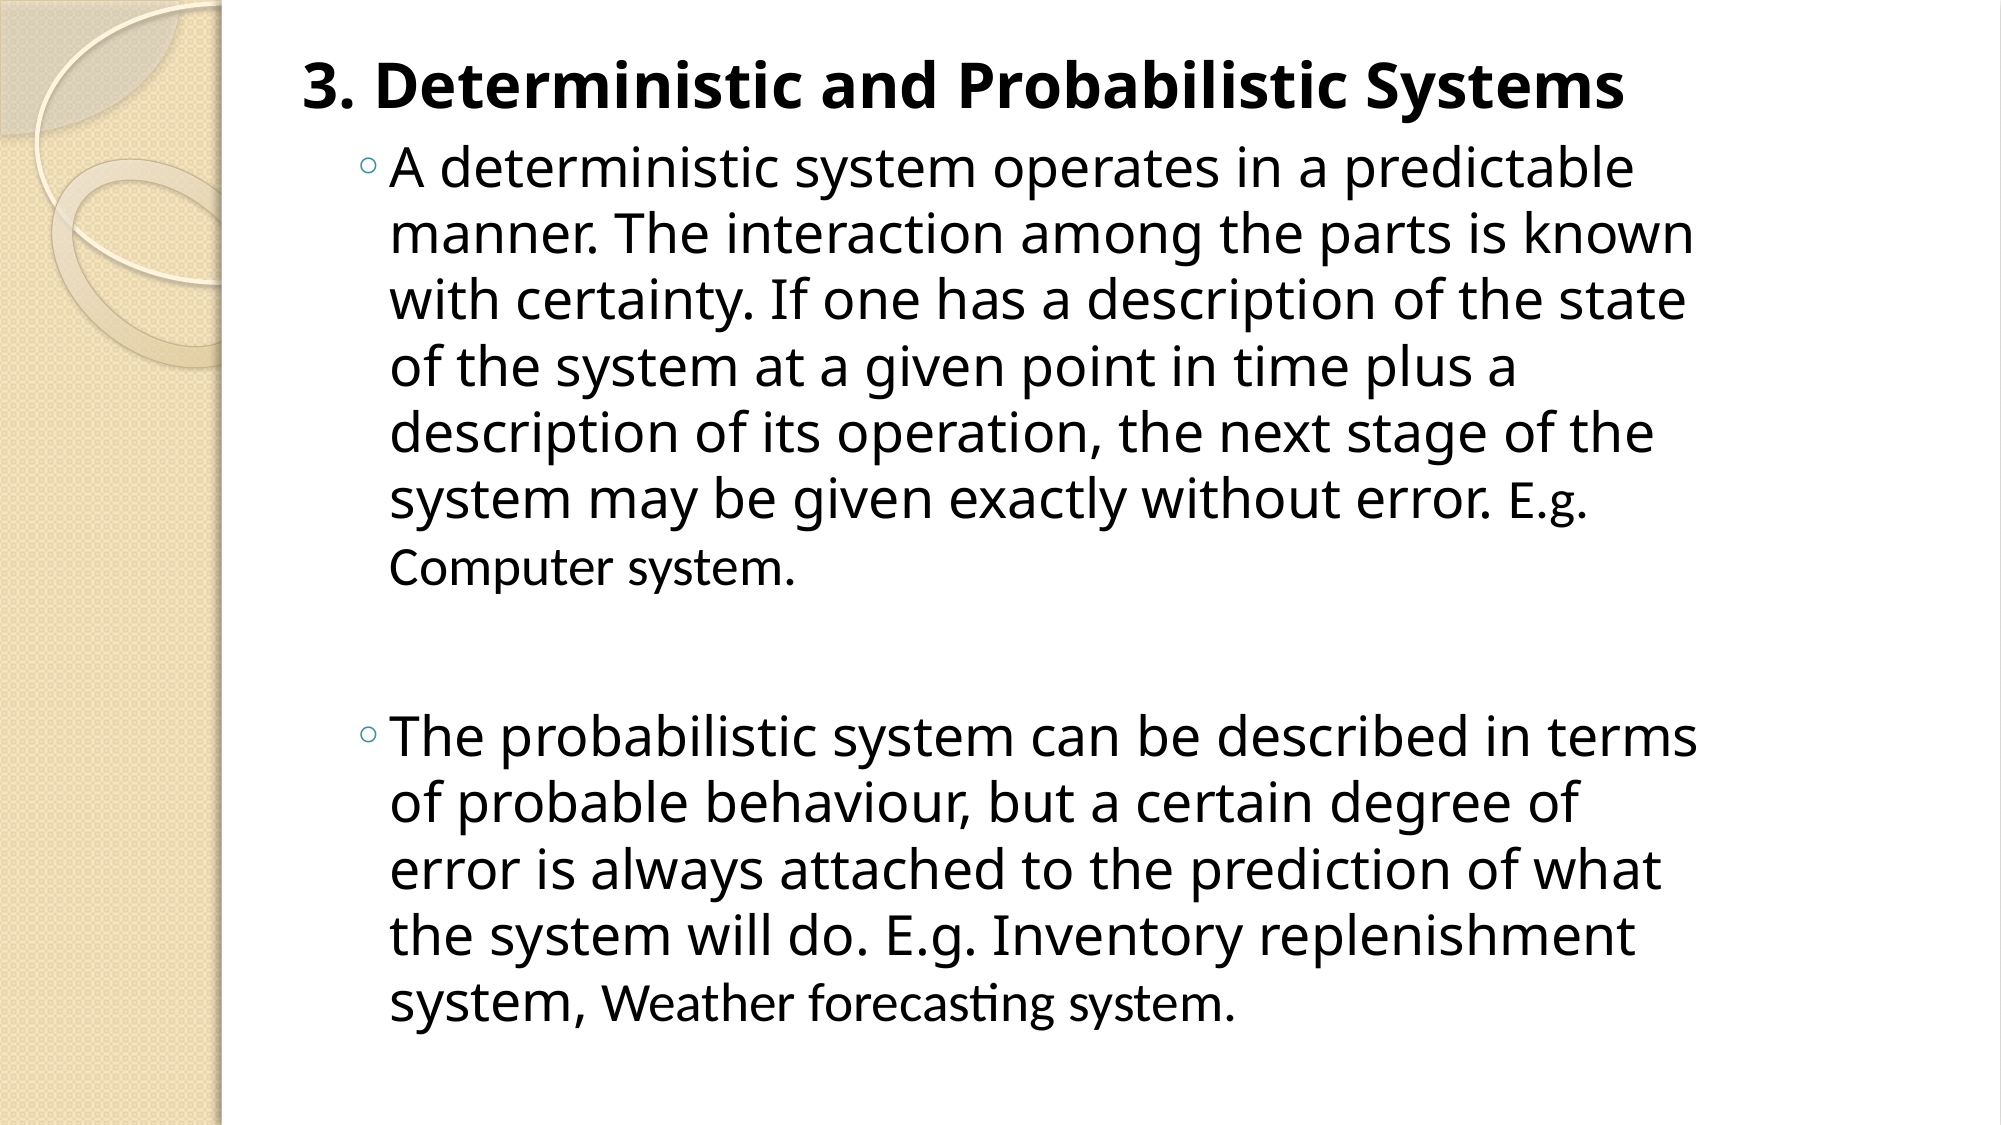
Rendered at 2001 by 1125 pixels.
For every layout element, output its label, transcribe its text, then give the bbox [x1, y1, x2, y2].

list 3. Deterministic and Probabilistic Systems A deterministic system operates in a predictable manner. The interaction among the parts is known with certainty. If one has a description of the state of the system at a given point in time plus a description of its operation, the next stage of the system may be given exactly without error. E.g. Computer system. The probabilistic system can be described in terms of probable behaviour, but a certain degree of error is always attached to the prediction of what the system will do. E.g. Inventory replenishment system, Weather forecasting system. [275, 37, 1725, 1100]
